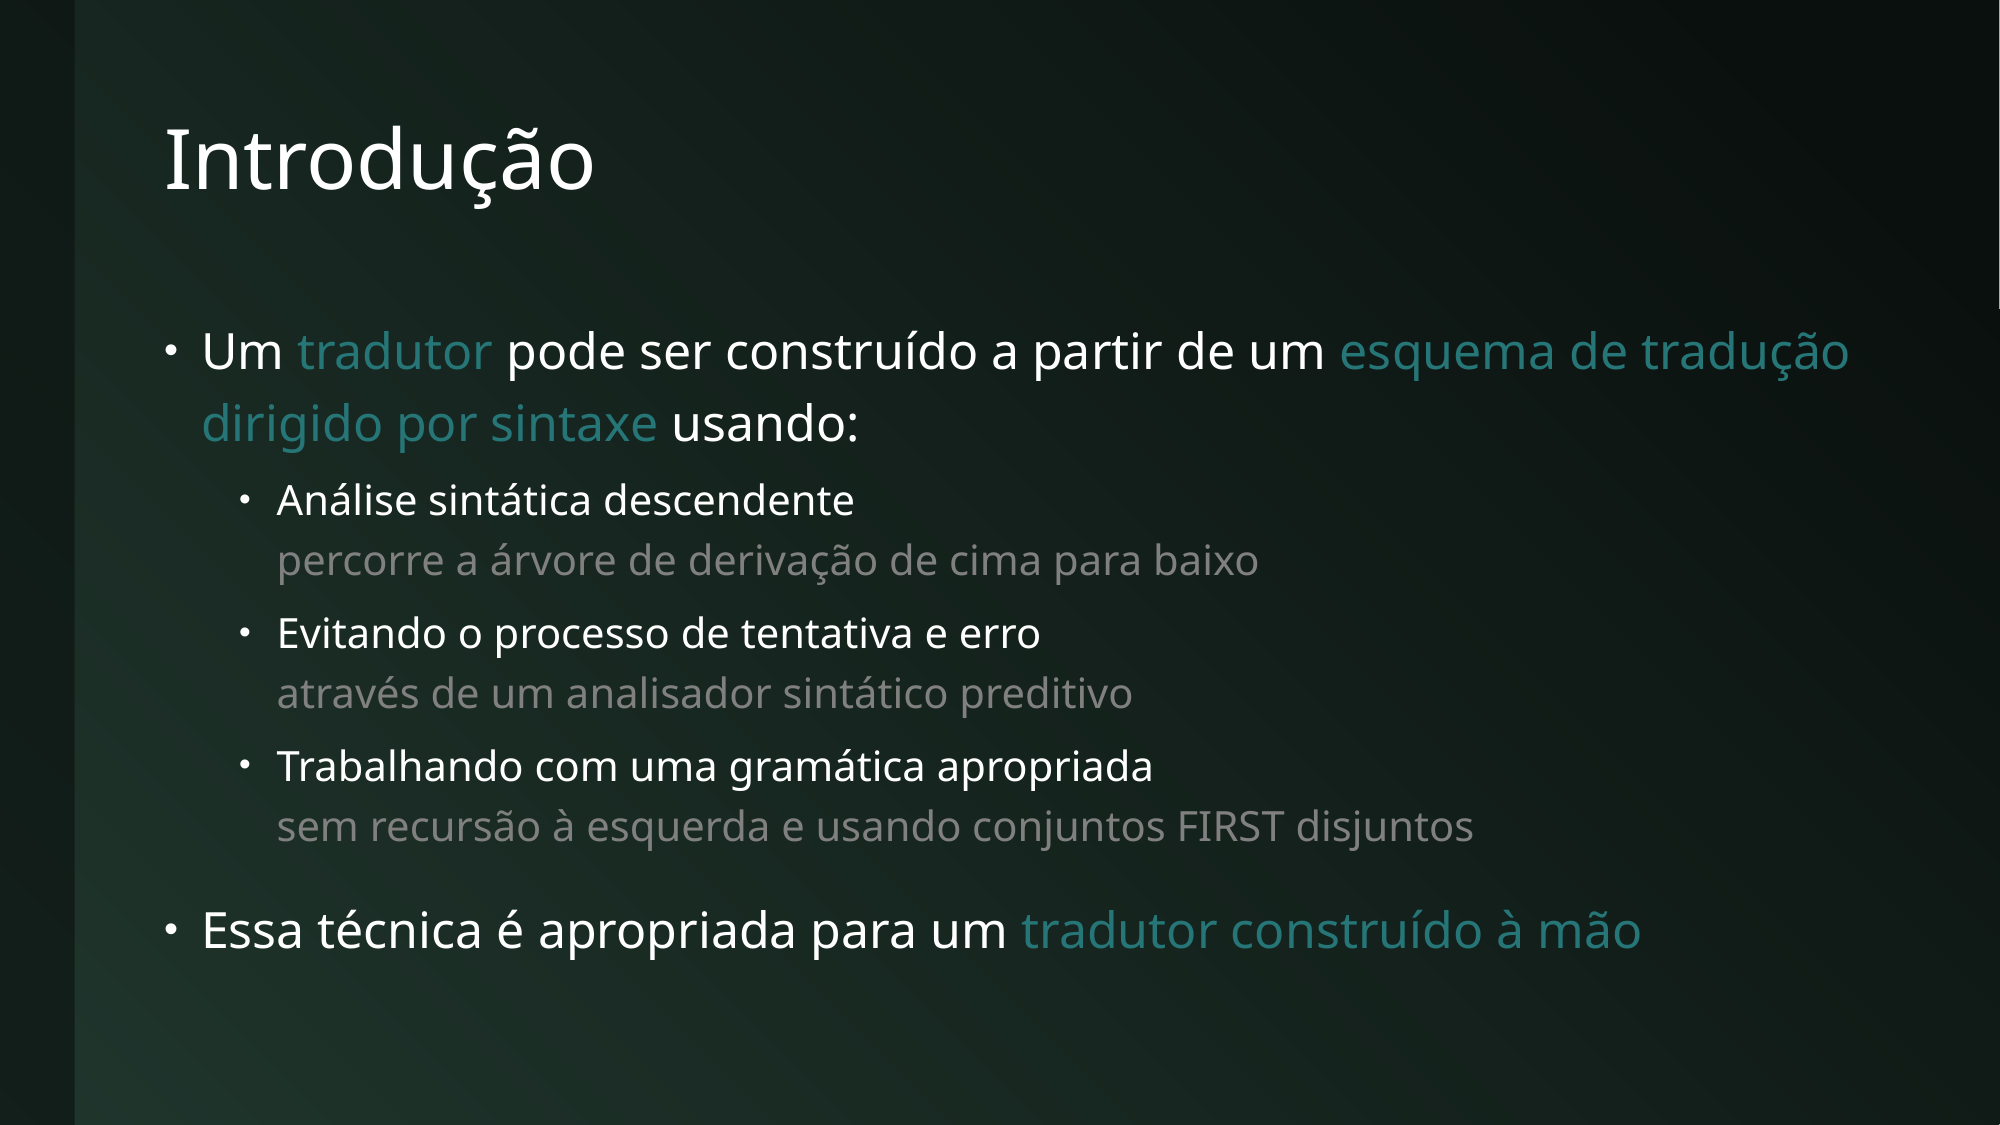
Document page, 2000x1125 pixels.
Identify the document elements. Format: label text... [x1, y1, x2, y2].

list Um tradutor pode ser construído a partir de um esquema de tradução dirigido por sintaxe usando: Análise sintática descendente percorre a árvore de derivação de cima para baixo Evitando o processo de tentativa e erro através de um analisador sintático preditivo Trabalhando com uma gramática apropriada sem recursão à esquerda e usando conjuntos FIRST disjuntos Essa técnica é apropriada para um tradutor construído à mão [149, 299, 1898, 1025]
title Introdução [149, 62, 1898, 263]
